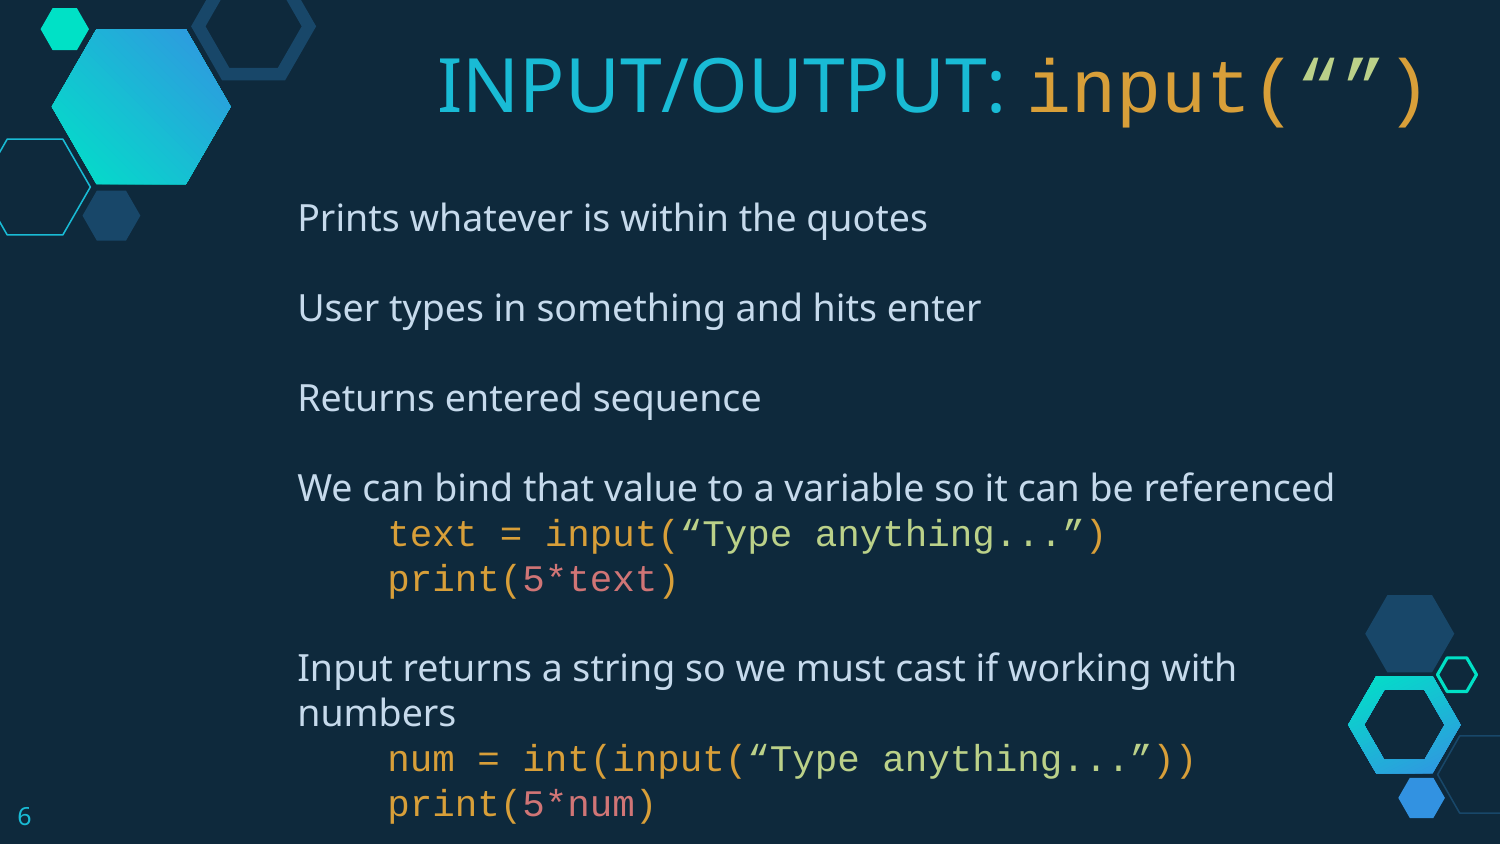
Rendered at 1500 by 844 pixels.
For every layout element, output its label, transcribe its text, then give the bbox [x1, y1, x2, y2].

slide_number 6 [2, 785, 93, 844]
text_box Prints whatever is within the quotes User types in something and hits enter Returns entered sequence We can bind that value to a variable so it can be referenced text = input(“Type anything...”) print(5*text) Input returns a string so we must cast if working with numbers num = int(input(“Type anything...”)) print(5*num) [282, 186, 1405, 831]
text_box INPUT/OUTPUT: input(“”) [422, 29, 1447, 135]
